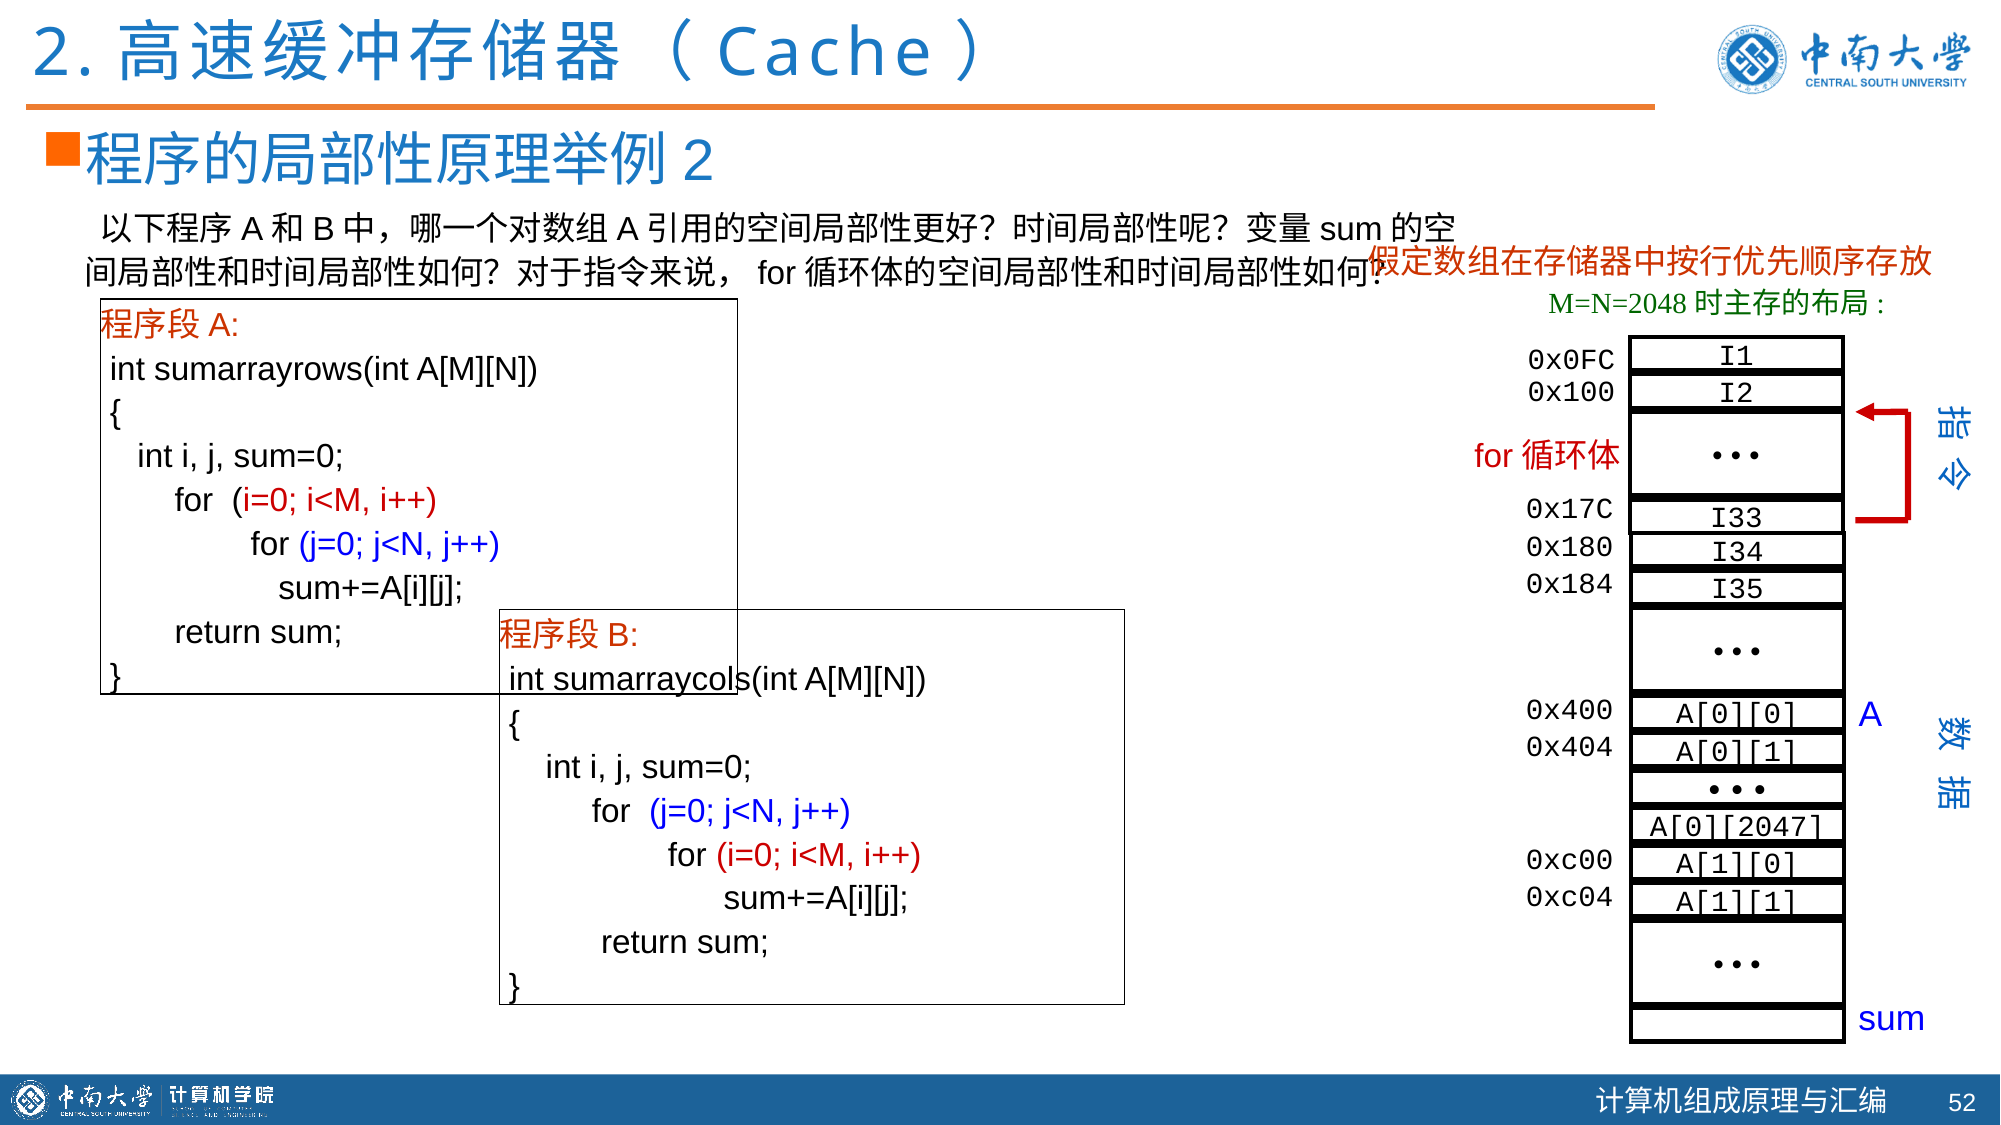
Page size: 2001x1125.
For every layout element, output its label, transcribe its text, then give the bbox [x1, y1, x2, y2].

slide_number 51 [1916, 1079, 1992, 1124]
list 2.高速缓冲存储器（Cache） [17, 10, 1615, 83]
text_box 假定数组在存储器中按行优先顺序存放 [1367, 240, 1933, 281]
picture [1708, 19, 1982, 99]
text_box 以下程序A和B中，哪一个对数组A引用的空间局部性更好？时间局部性呢？变量sum的空间局部性和时间局部性如何？对于指令来说，for循环体的空间局部性和时间局部性如何？ [32, 195, 1474, 300]
text_box 程序段A: int sumarrayrows(int A[M][N]) { int i, j, sum=0; for (i=0; i<M, i++) for (j=0; j<N, j++) sum+=A[i][j]; return sum; } [100, 298, 738, 694]
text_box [1474, 333, 1992, 1046]
list 程序的局部性原理举例2 [26, 114, 1968, 248]
picture [0, 1080, 299, 1120]
text_box M=N=2048时主存的布局: [1533, 276, 1900, 326]
text_box [64, 1068, 1296, 1114]
text_box 程序段B: int sumarraycols(int A[M][N]) { int i, j, sum=0; for (j=0; j<N, j++) for (i=0; i<M, i++) sum+=A[i][j]; return sum; } [499, 609, 1125, 1005]
